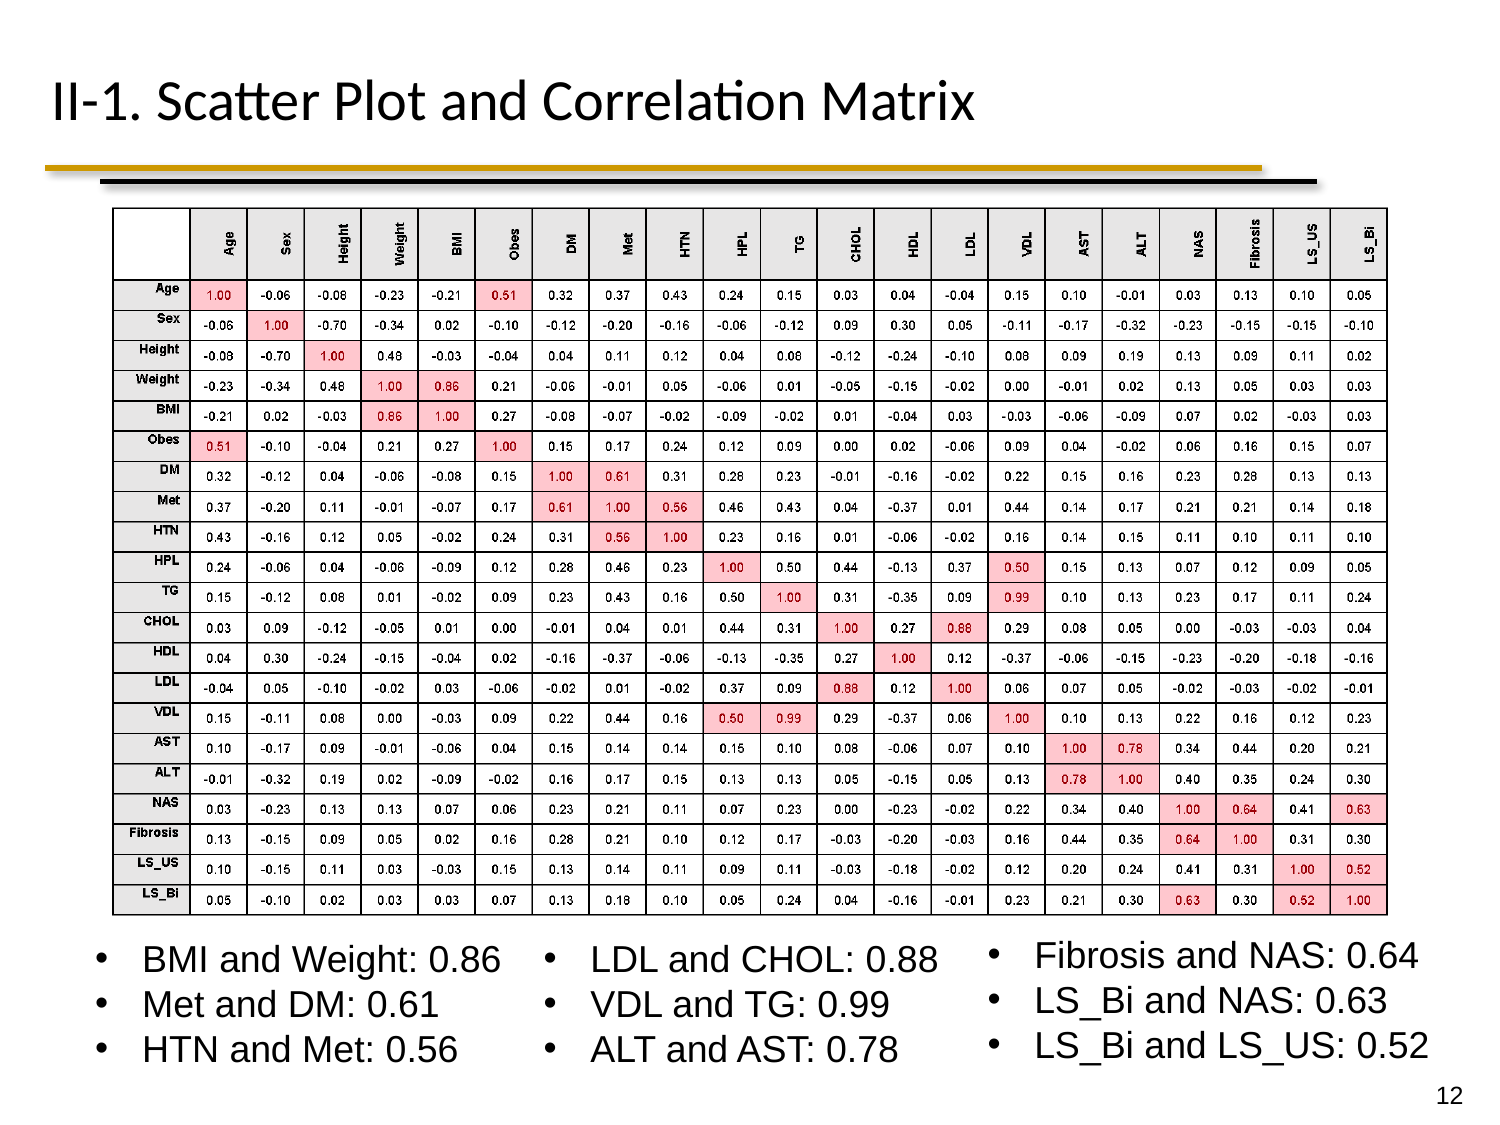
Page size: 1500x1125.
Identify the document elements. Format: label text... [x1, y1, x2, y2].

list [100, 197, 1400, 928]
text_box Fibrosis and NAS: 0.64 LS_Bi and NAS: 0.63 LS_Bi and LS_US: 0.52 [972, 924, 1456, 1074]
title II-1. Scatter Plot and Correlation Matrix [36, 36, 1181, 159]
picture [1163, 158, 1499, 170]
text_box BMI and Weight: 0.86 Met and DM: 0.61 HTN and Met: 0.56 [80, 928, 613, 1123]
text_box LDL and CHOL: 0.88 VDL and TG: 0.99 ALT and AST: 0.78 [528, 935, 973, 1078]
